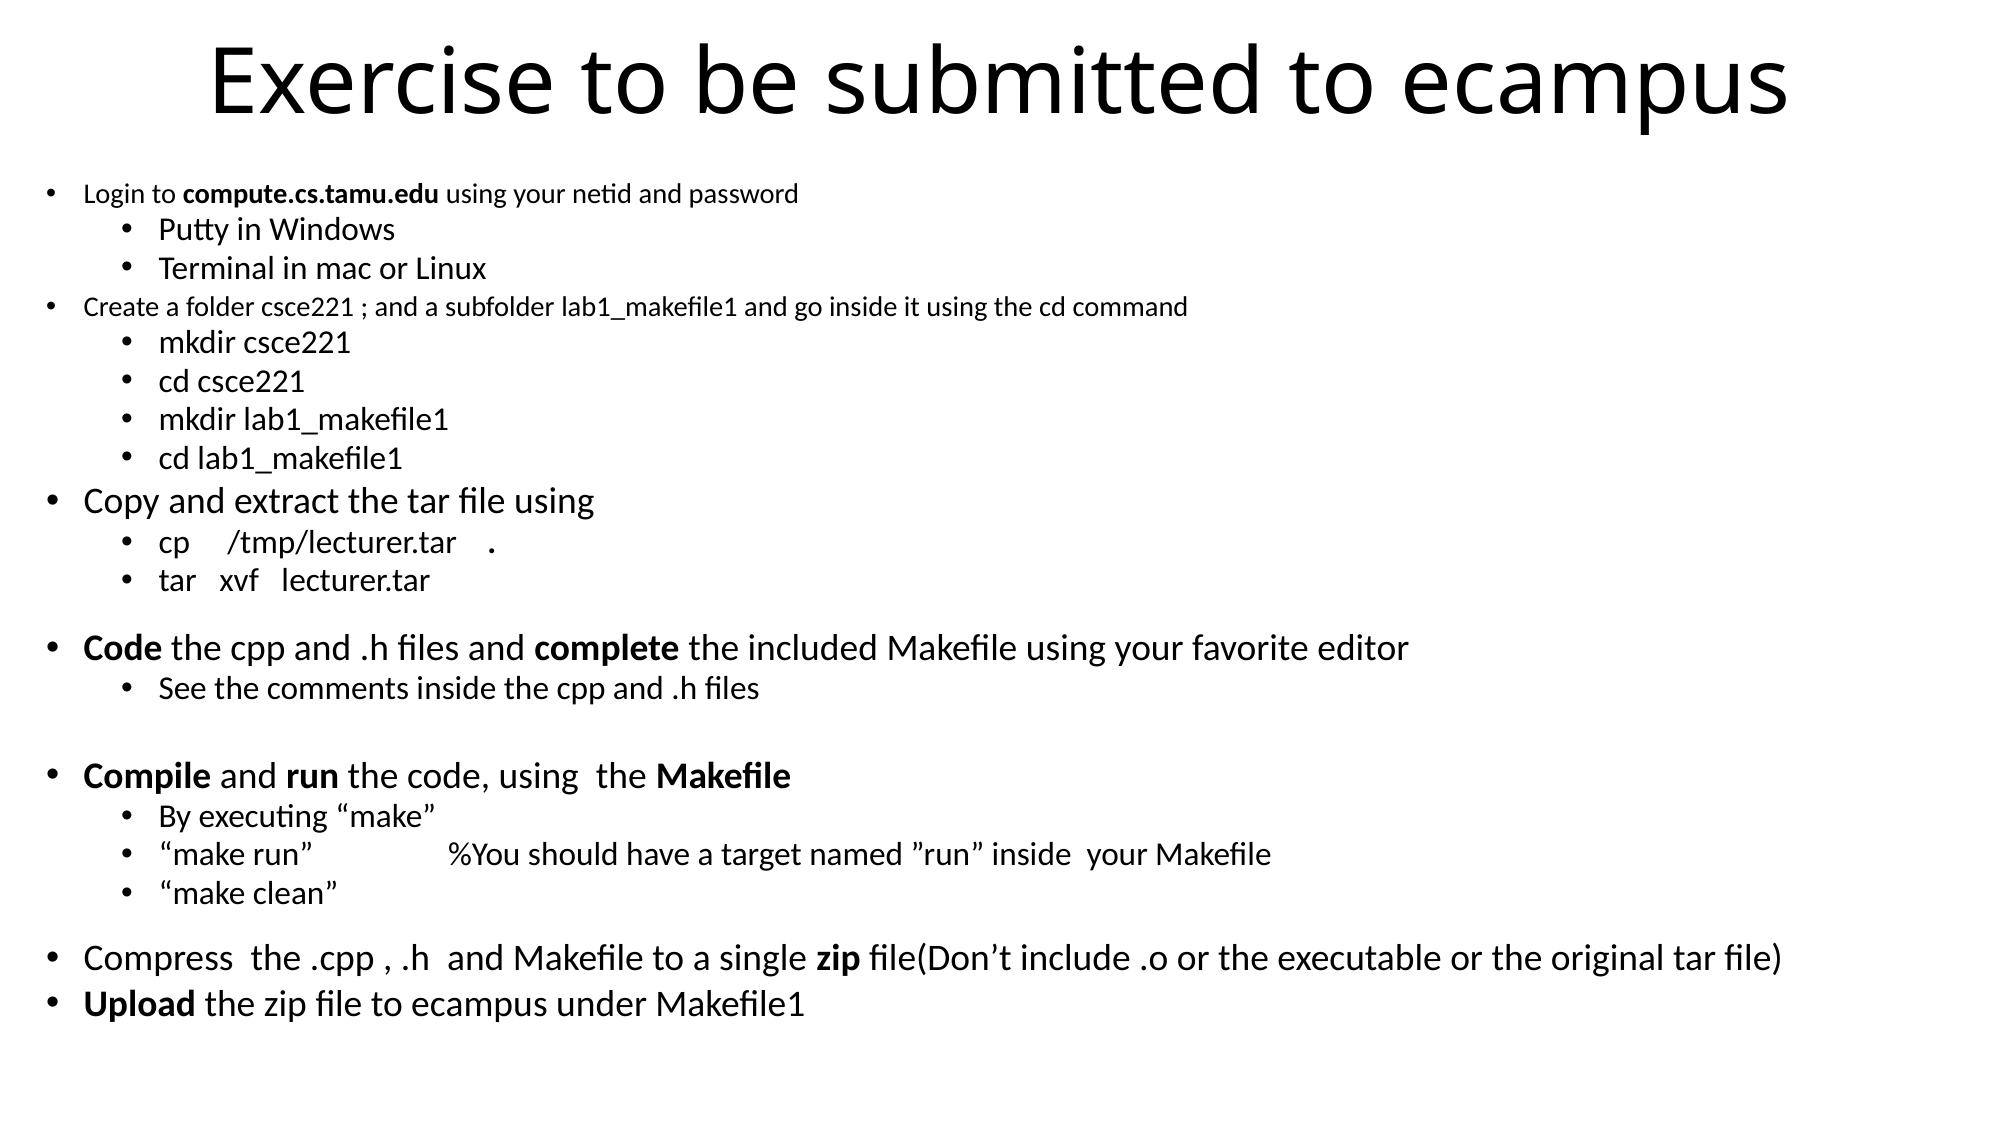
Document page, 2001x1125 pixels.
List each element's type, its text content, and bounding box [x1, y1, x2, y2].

list Login to compute.cs.tamu.edu using your netid and password Putty in Windows Terminal in mac or Linux Create a folder csce221 ; and a subfolder lab1_makefile1 and go inside it using the cd command mkdir csce221 cd csce221 mkdir lab1_makefile1 cd lab1_makefile1 Copy and extract the tar file using cp /tmp/lecturer.tar . tar xvf lecturer.tar Code the cpp and .h files and complete the included Makefile using your favorite editor See the comments inside the cpp and .h files Compile and run the code, using the Makefile By executing “make” “make run” %You should have a target named ”run” inside your Makefile “make clean” Compress the .cpp , .h and Makefile to a single zip file(Don’t include .o or the executable or the original tar file) Upload the zip file to ecampus under Makefile1 [31, 171, 1939, 1064]
title Exercise to be submitted to ecampus [137, 0, 1863, 171]
